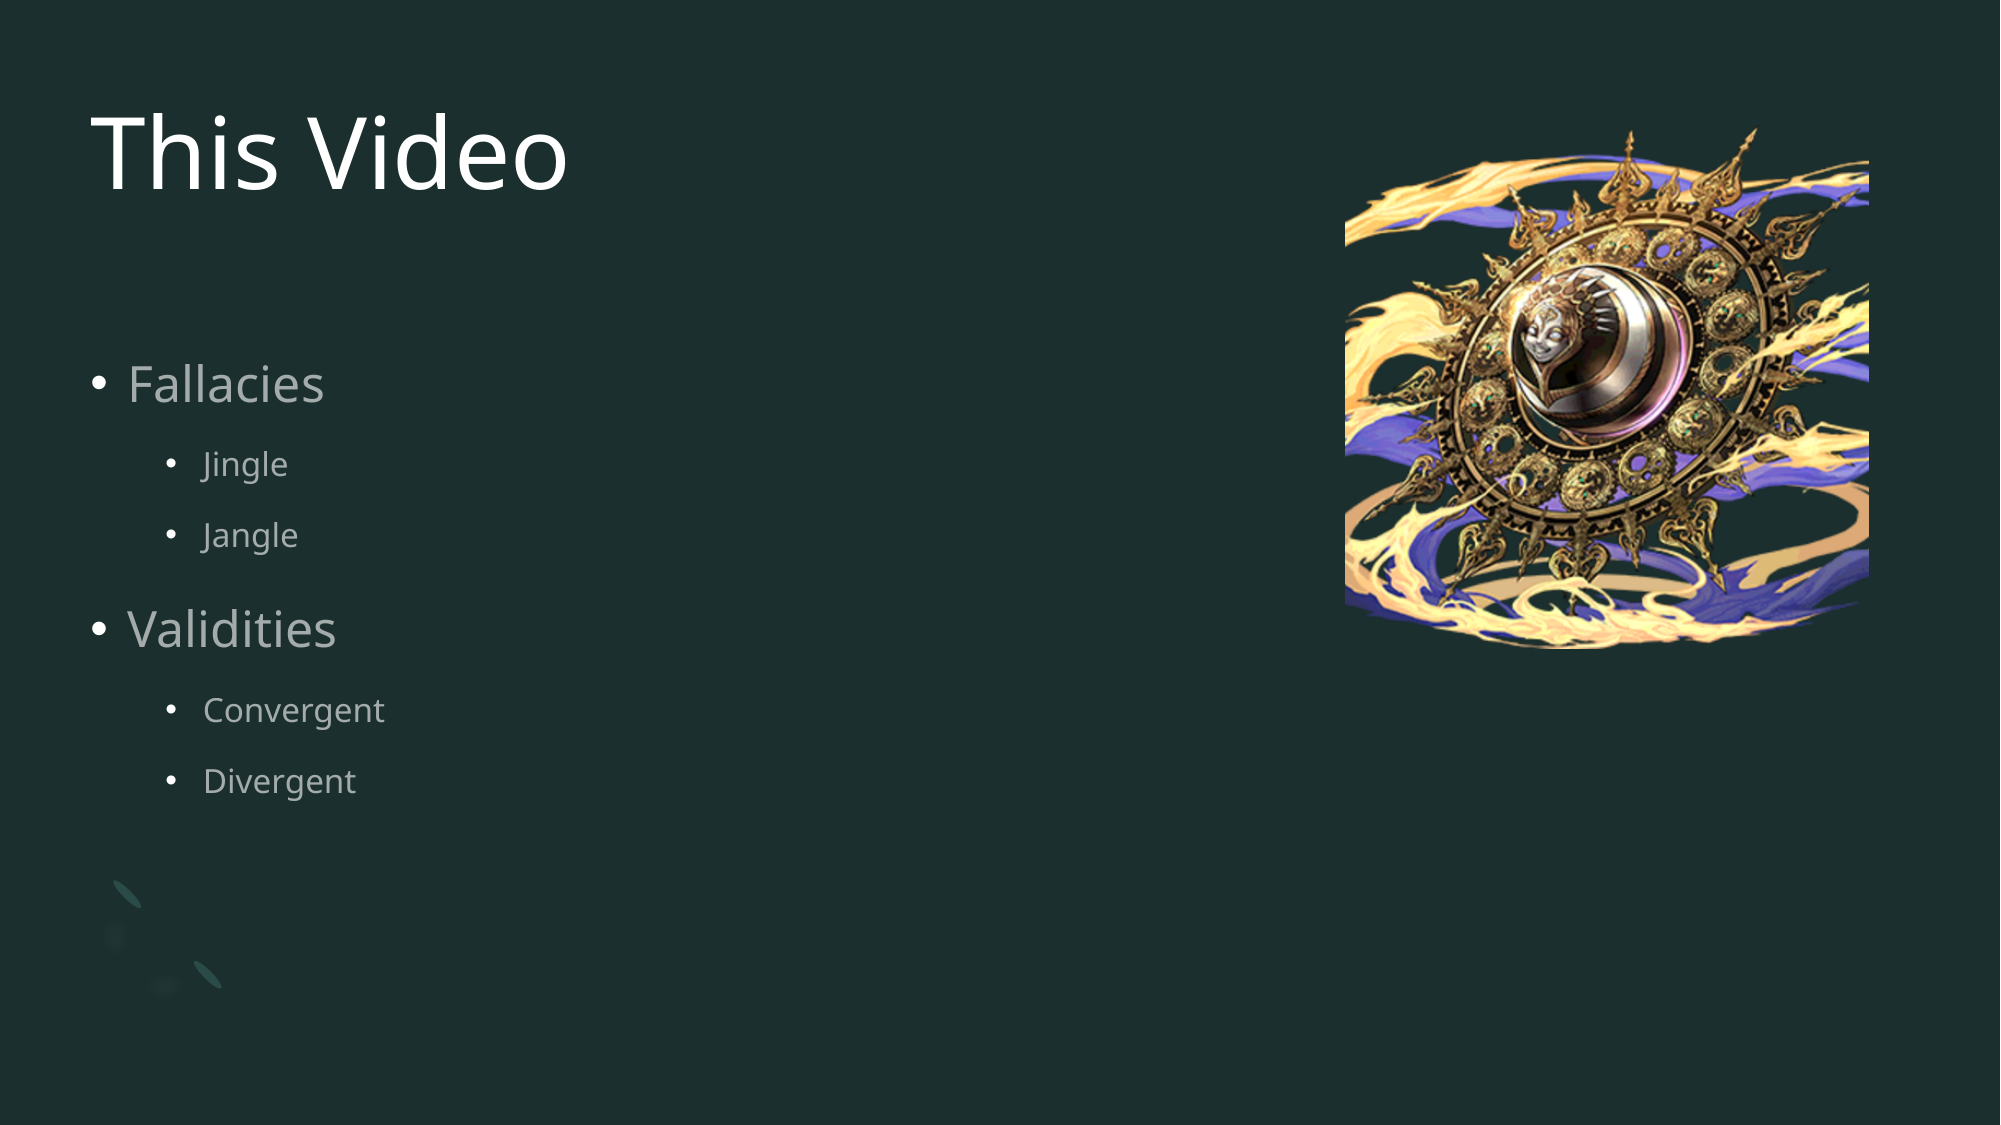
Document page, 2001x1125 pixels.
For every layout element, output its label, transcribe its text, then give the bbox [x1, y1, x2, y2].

title This Video [90, 90, 1910, 309]
picture [1345, 125, 1869, 649]
list Fallacies Jingle Jangle Validities Convergent Divergent [90, 346, 1910, 1000]
